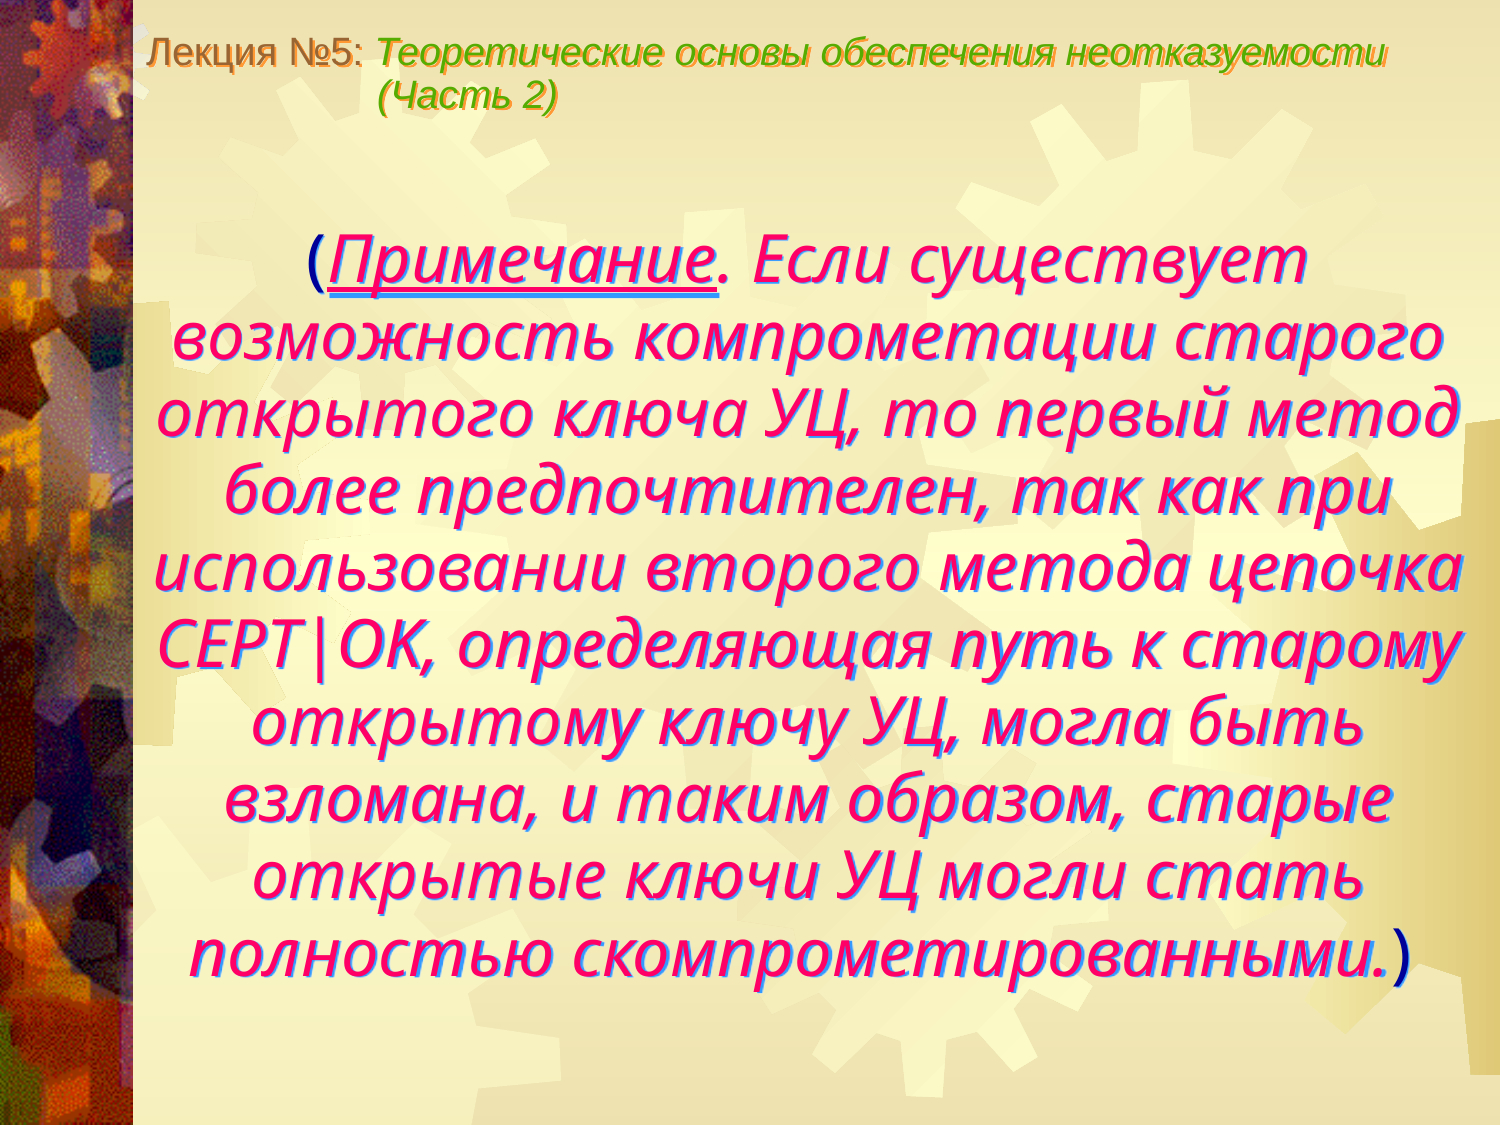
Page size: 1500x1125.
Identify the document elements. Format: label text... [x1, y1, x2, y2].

text_box (Примечание. Если существует возможность компрометации старого открытого ключа УЦ, то первый метод более предпочтителен, так как при использовании второго метода цепочка СЕРТ|OK, определяющая путь к старому открытому ключу УЦ, могла быть взломана, и таким образом, старые открытые ключи УЦ могли стать полностью скомпрометированными.) [152, 218, 1465, 990]
picture [0, 0, 133, 1125]
text_box Лекция №5: Теоретические основы обеспечения неотказуемости (Часть 2) [123, 31, 1500, 117]
